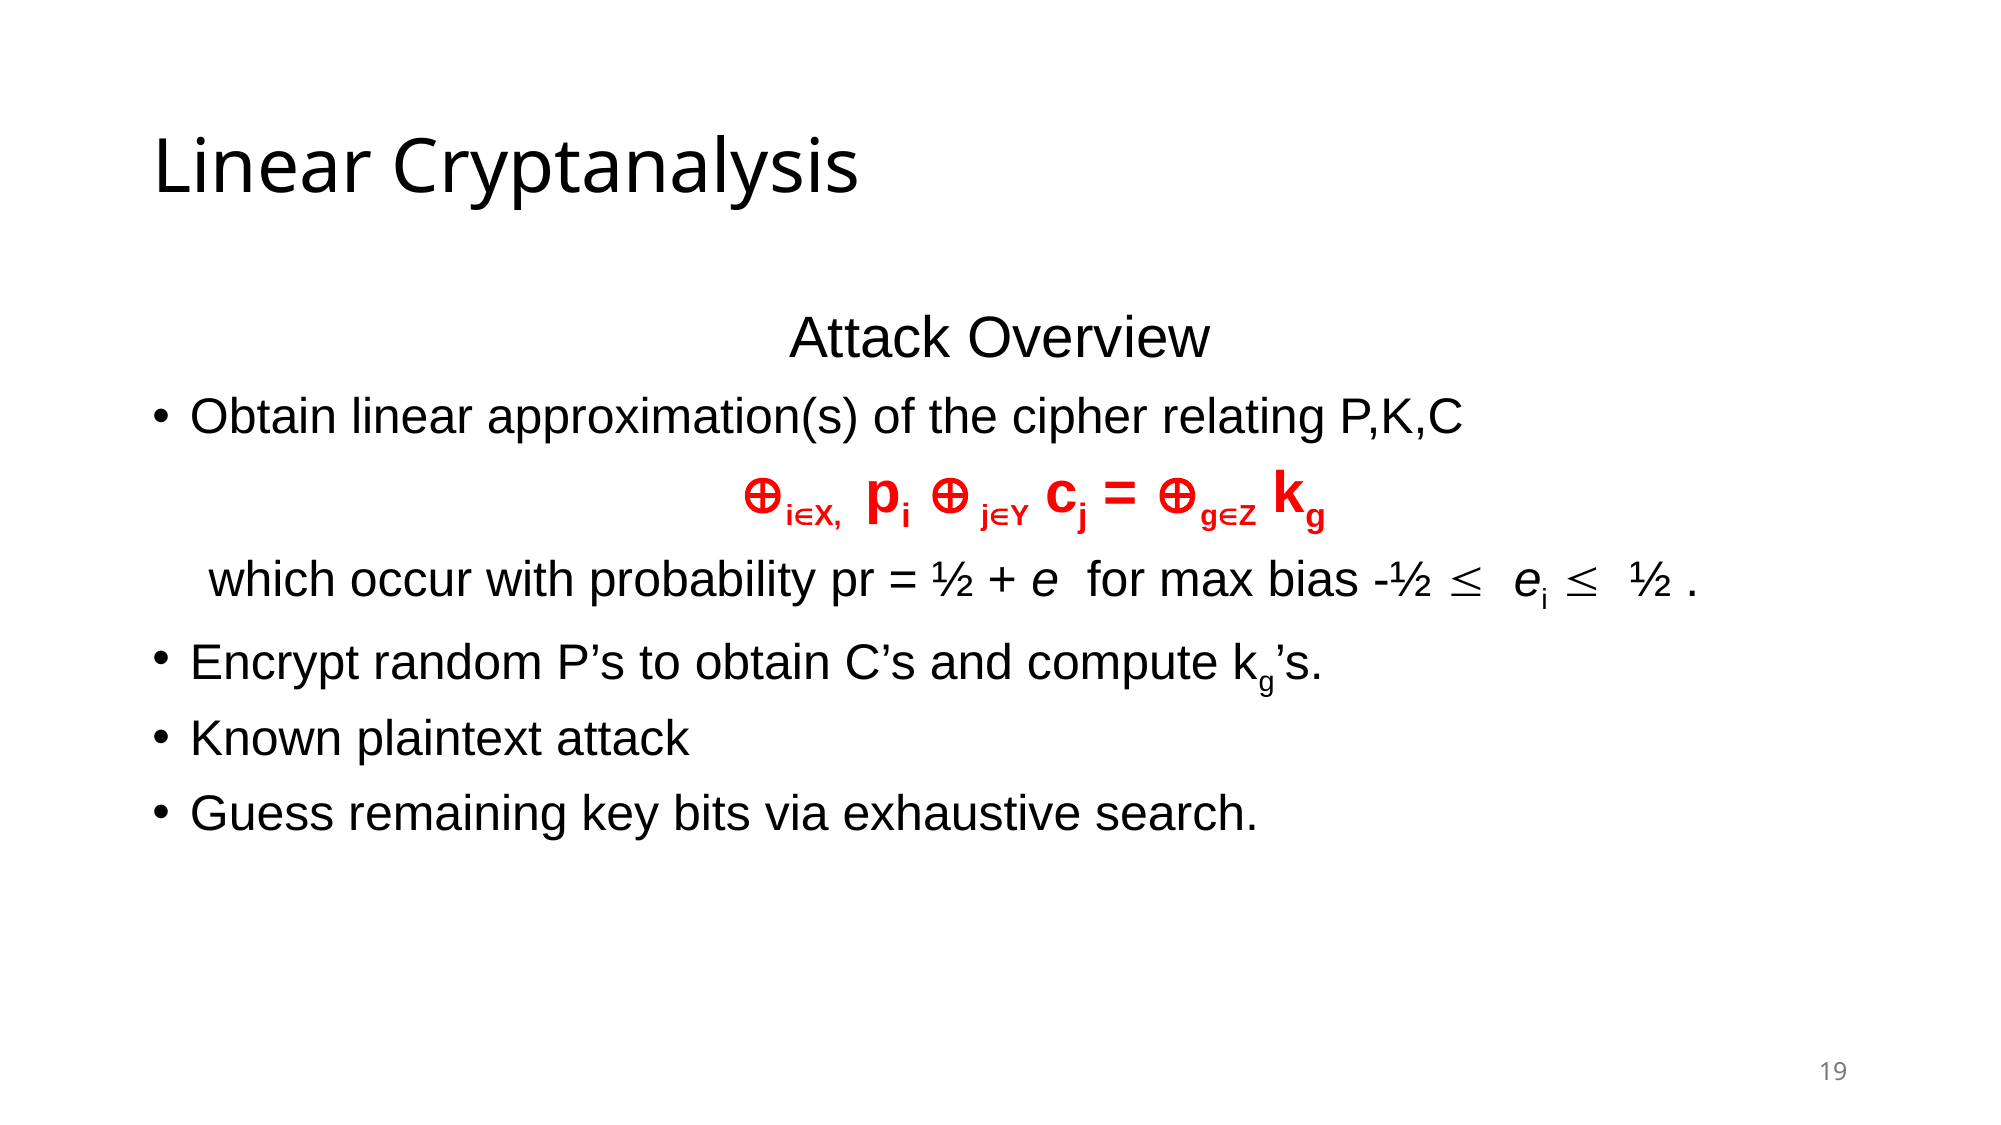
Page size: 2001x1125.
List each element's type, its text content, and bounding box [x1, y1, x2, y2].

title Linear Cryptanalysis [137, 59, 1863, 278]
slide_number 19 [1412, 1042, 1863, 1103]
list Attack Overview Obtain linear approximation(s) of the cipher relating P,K,C iX, pi  jY cj = gZ kg which occur with probability pr = ½ + e for max bias -½  ei  ½ . Encrypt random P’s to obtain C’s and compute kg’s. Known plaintext attack Guess remaining key bits via exhaustive search. [137, 299, 1863, 1014]
